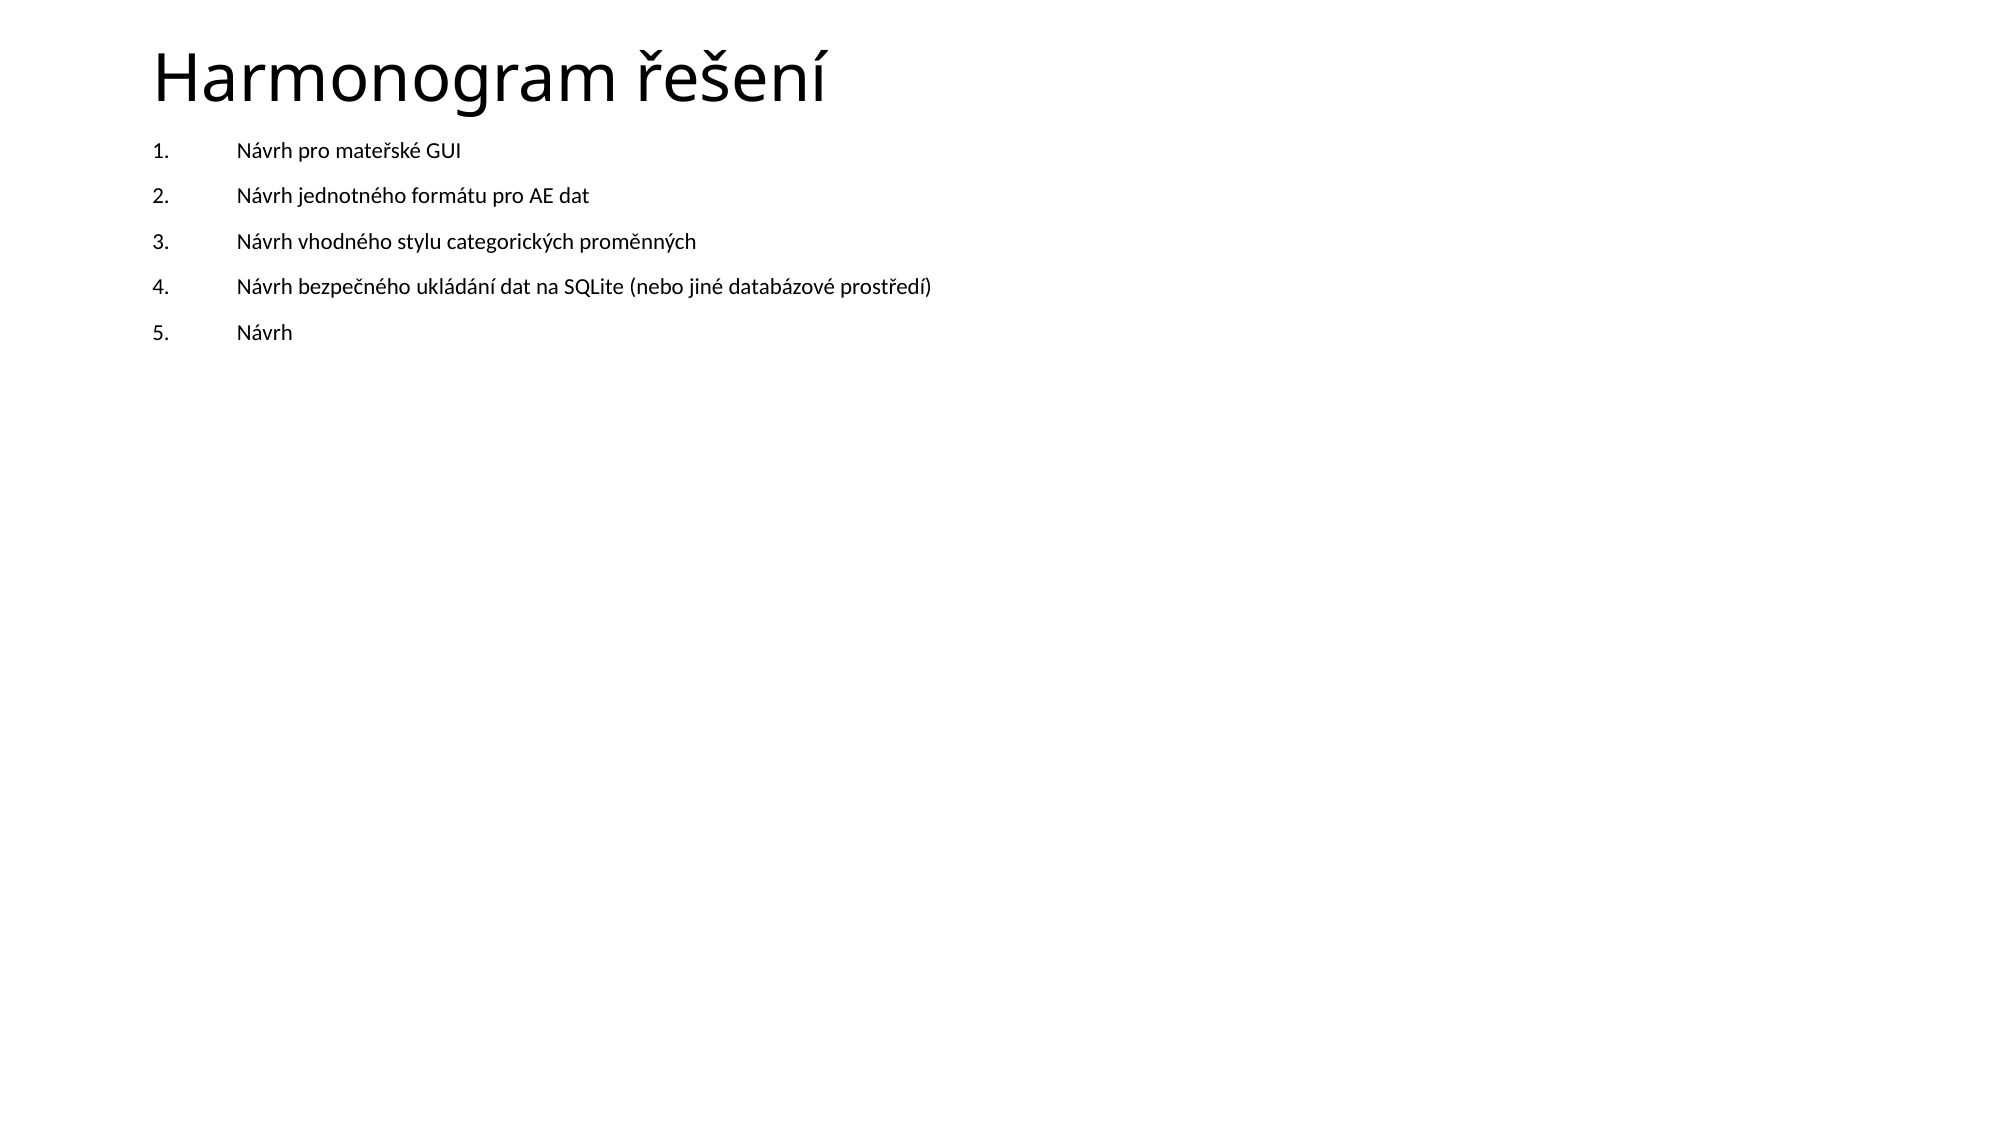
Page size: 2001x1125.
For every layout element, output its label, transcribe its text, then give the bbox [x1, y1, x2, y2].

title Harmonogram řešení [137, 59, 1863, 101]
list Návrh pro mateřské GUI Návrh jednotného formátu pro AE dat Návrh vhodného stylu categorických proměnných Návrh bezpečného ukládání dat na SQLite (nebo jiné databázové prostředí) Návrh [137, 130, 1863, 1014]
